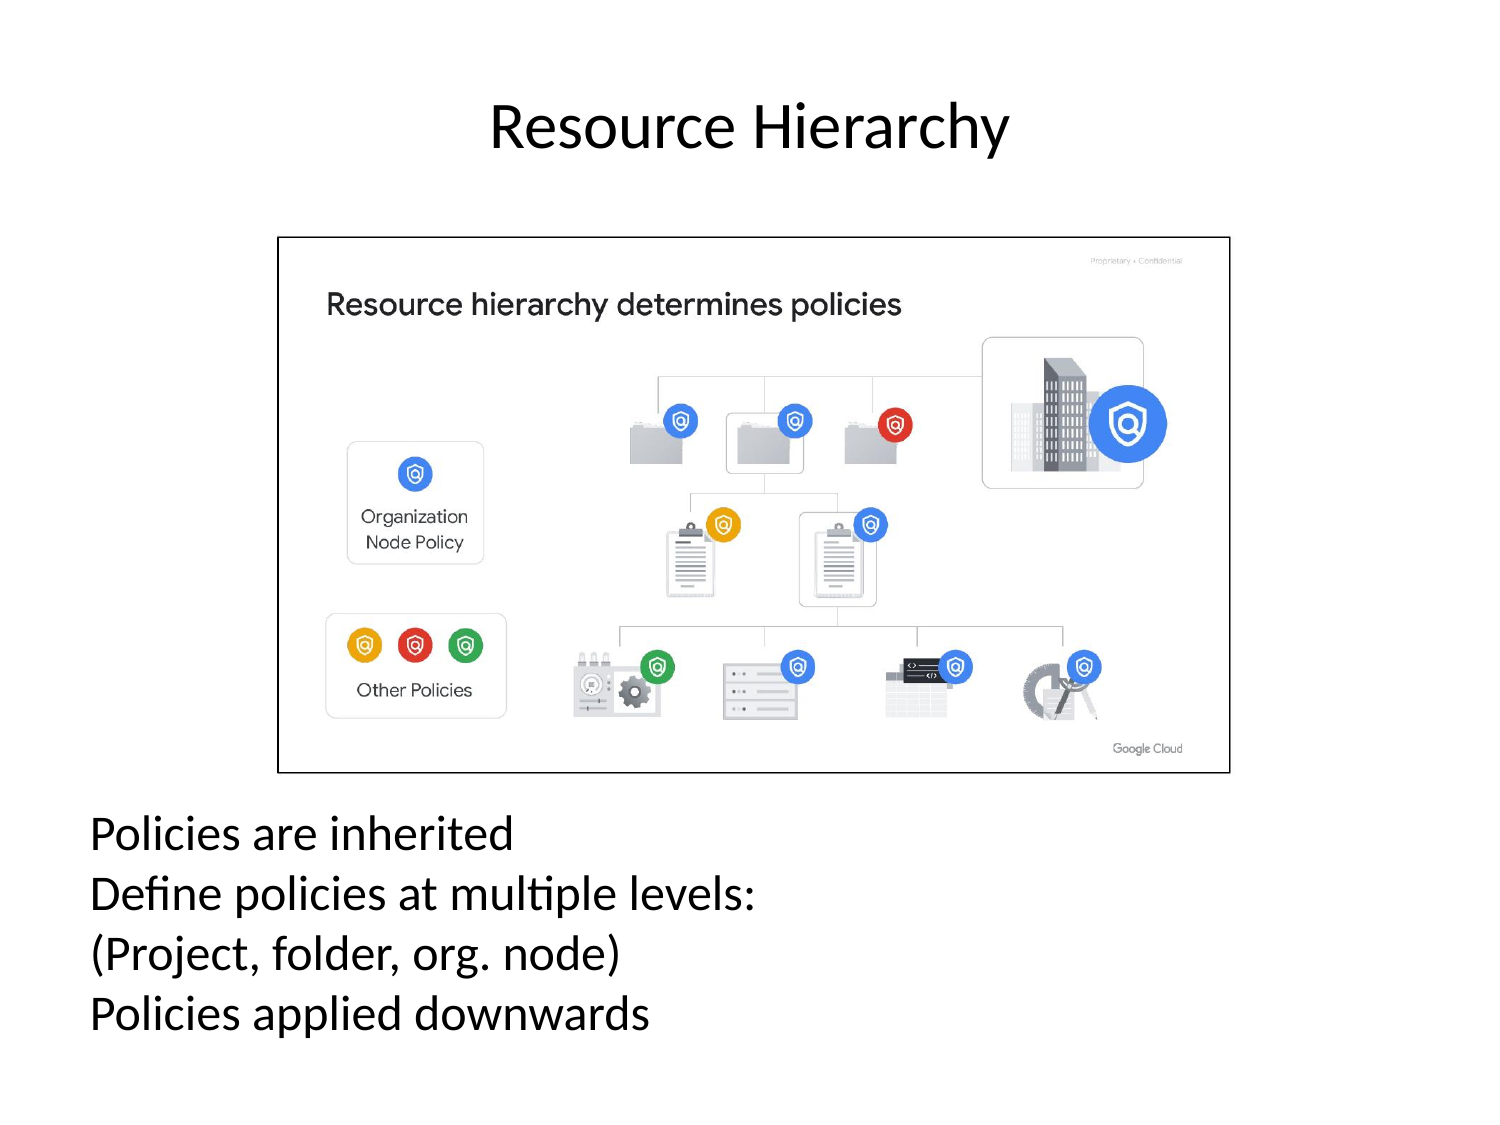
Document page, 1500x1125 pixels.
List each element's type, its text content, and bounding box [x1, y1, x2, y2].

text_box Resource Hierarchy [474, 74, 1026, 170]
picture [247, 194, 1253, 794]
text_box Policies are inherited Define policies at multiple levels: (Project, folder, org. node) Policies applied downwards [74, 793, 1425, 1049]
